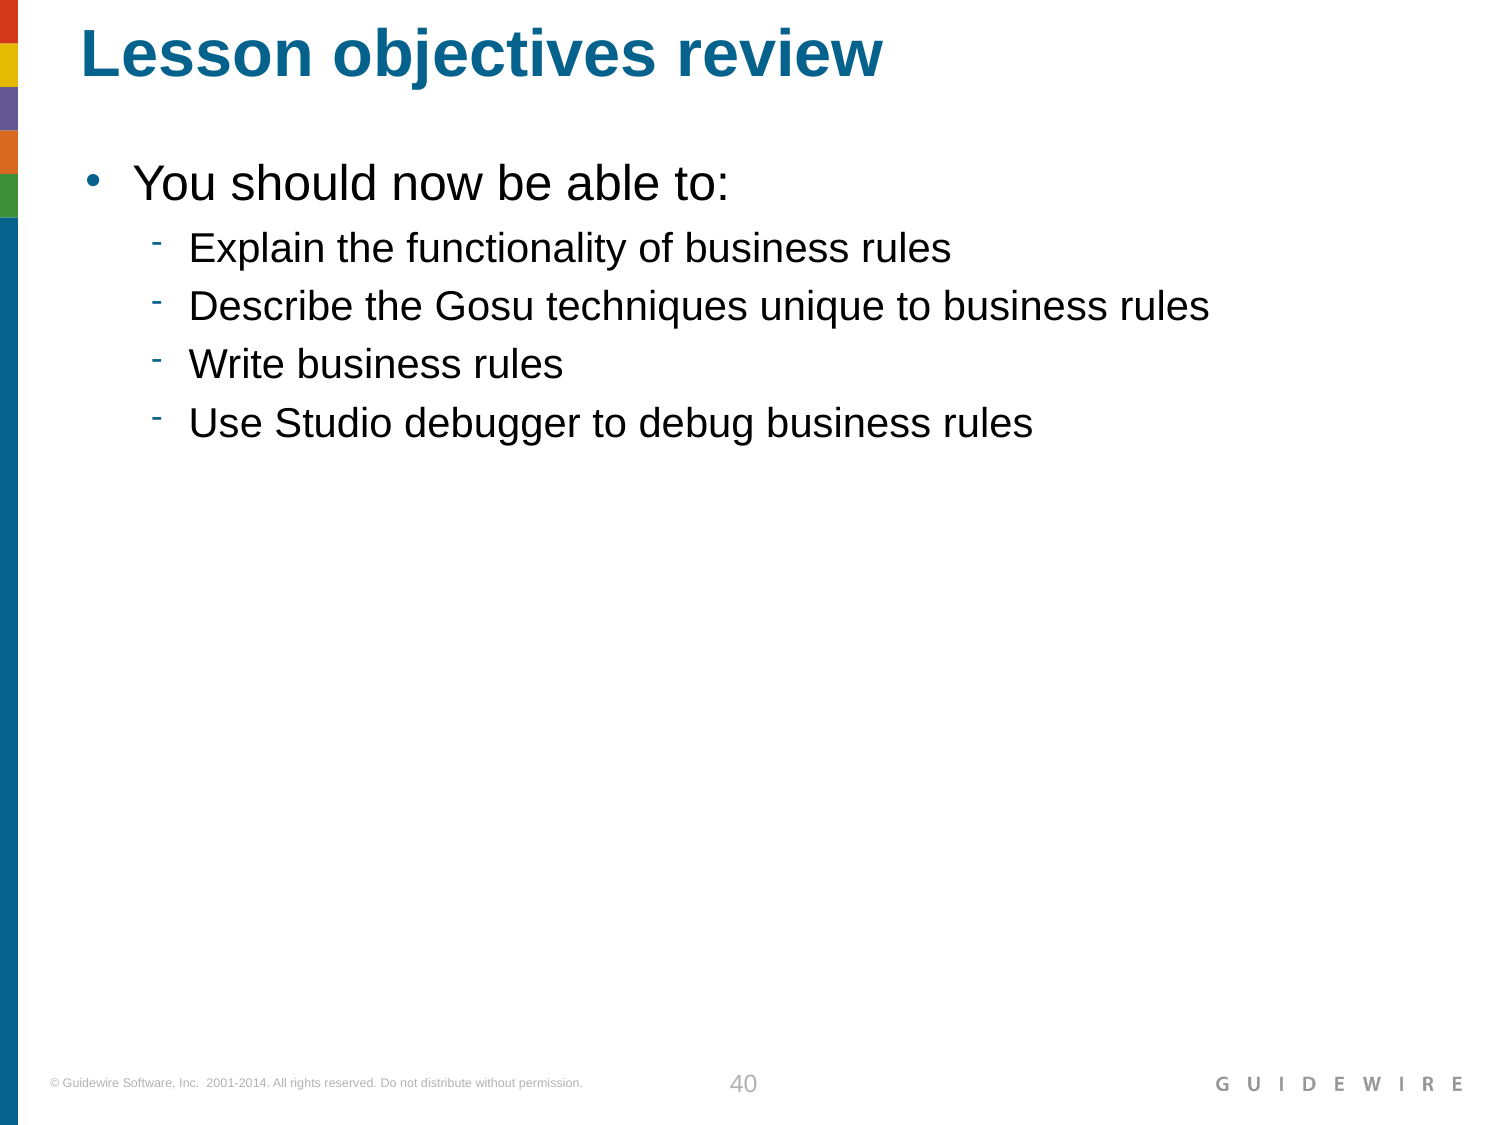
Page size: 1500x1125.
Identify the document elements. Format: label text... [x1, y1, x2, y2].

list Explain the functionality of business rules Describe the Gosu techniques unique to business rules Write business rules Use Studio debugger to debug business rules [85, 220, 1451, 1050]
picture [1215, 1073, 1480, 1096]
